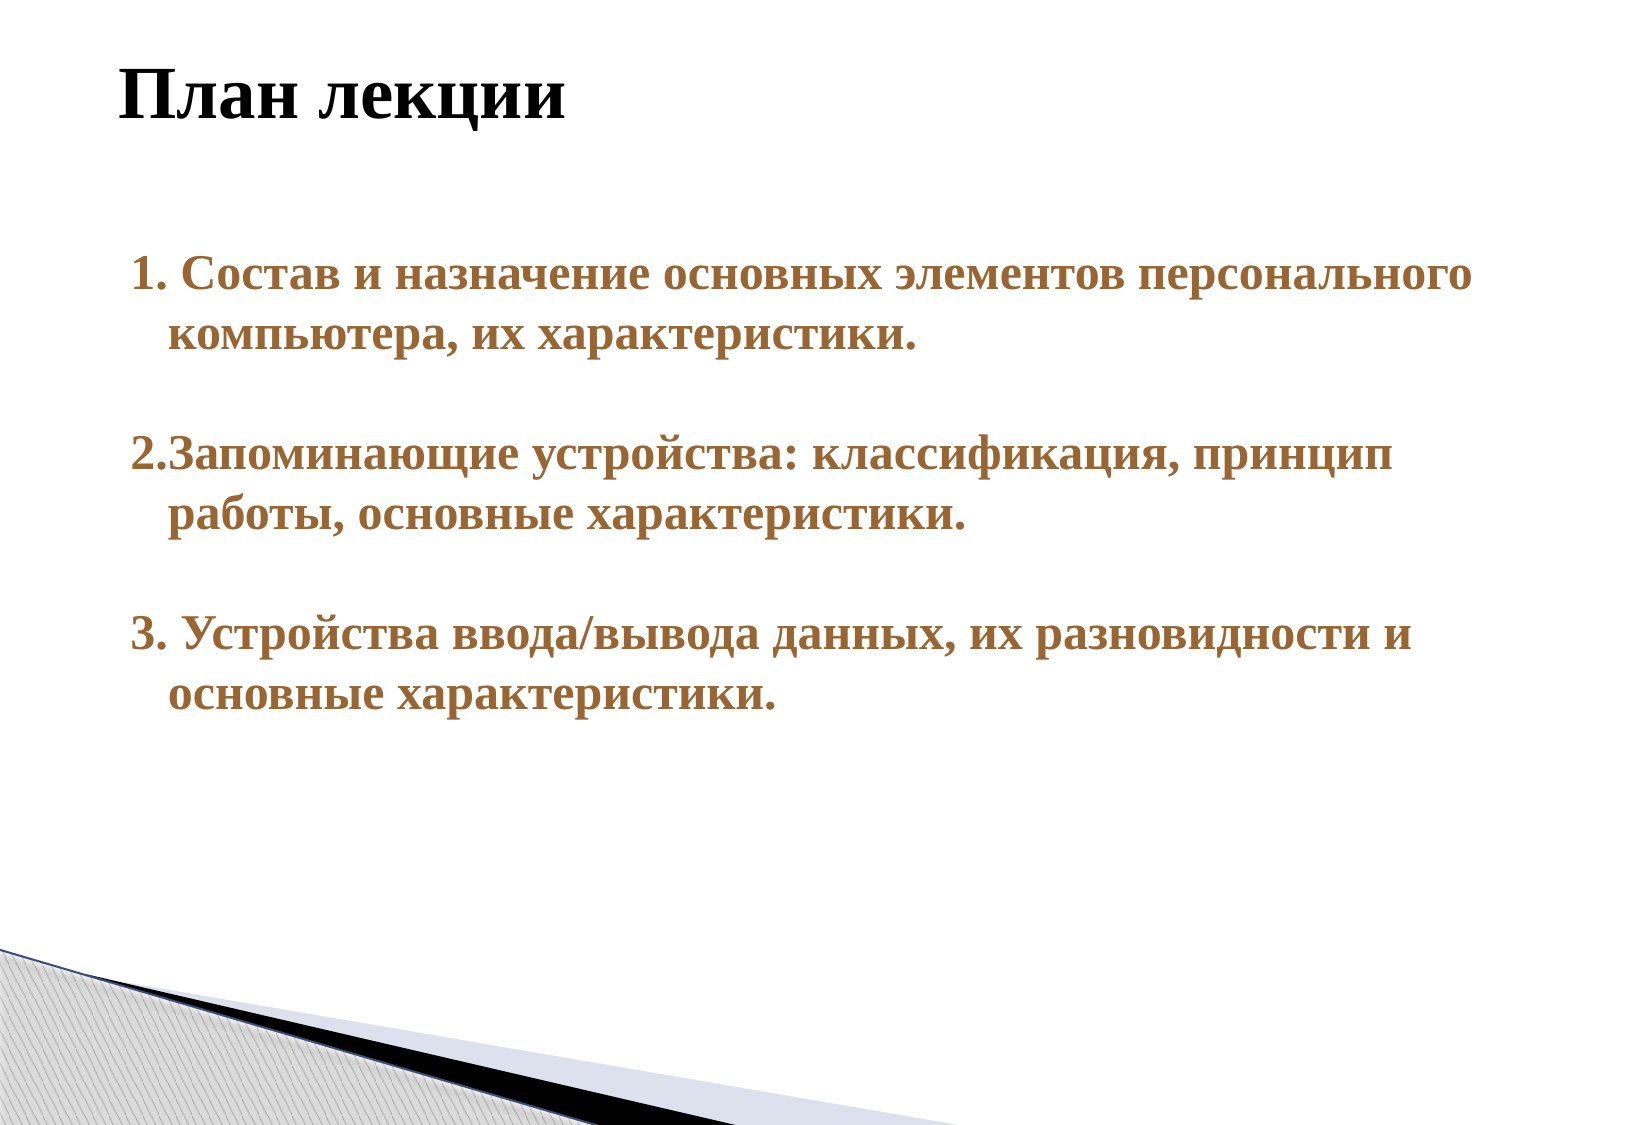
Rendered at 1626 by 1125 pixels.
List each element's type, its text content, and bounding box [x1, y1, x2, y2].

title План лекции [103, 42, 1411, 145]
text_box Состав и назначение основных элементов персонального компьютера, их характеристики. Запоминающие устройства: классификация, принцип работы, основные характеристики. Устройства ввода/вывода данных, их разновидности и основные характеристики. [115, 231, 1593, 787]
